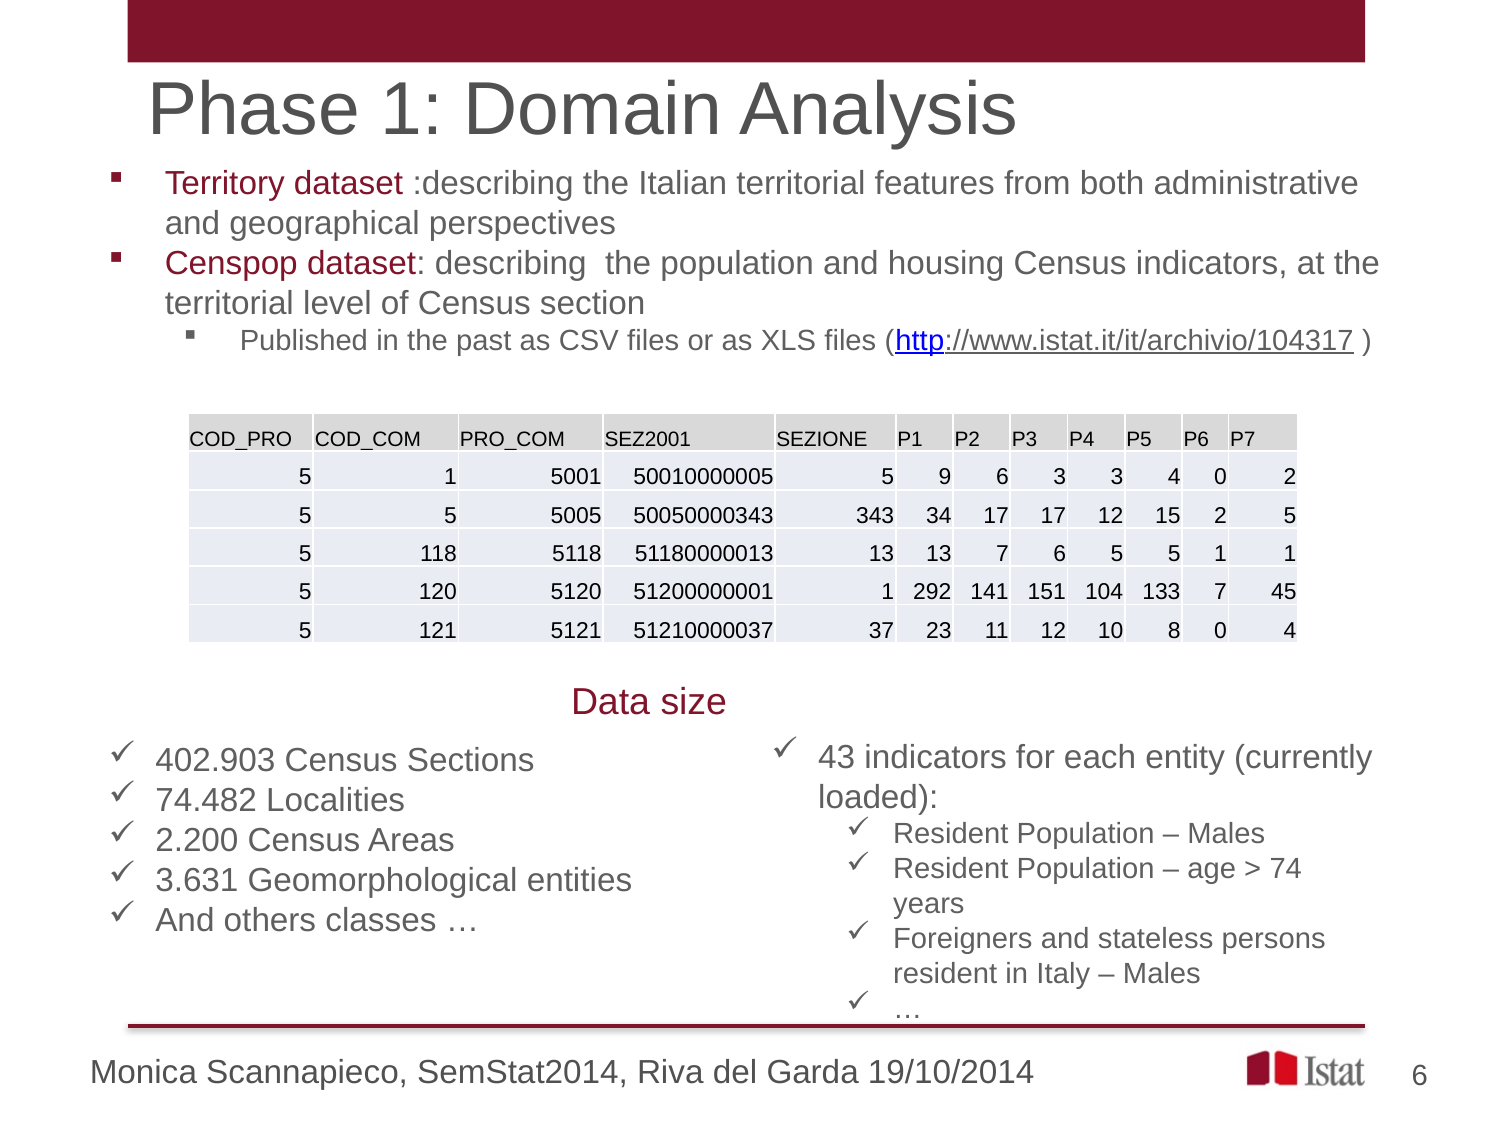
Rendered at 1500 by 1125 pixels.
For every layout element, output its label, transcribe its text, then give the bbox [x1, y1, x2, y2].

table_cell 45 [1229, 567, 1297, 604]
table_cell 12 [1011, 605, 1067, 642]
table_cell 51200000001 [604, 567, 774, 604]
table_cell 37 [776, 605, 895, 642]
table_cell 23 [897, 605, 952, 642]
table_header SEZ2001 [604, 414, 774, 450]
table_cell 2 [1229, 452, 1297, 489]
table_cell 51210000037 [604, 605, 774, 642]
table_cell 34 [897, 491, 952, 527]
table_cell 1 [776, 567, 895, 604]
table_cell 5 [1068, 529, 1124, 565]
text_box Territory dataset :describing the Italian territorial features from both administrative and geographical perspectives Censpop dataset: describing the population and housing Census indicators, at the territorial level of Census section Published in the past as CSV files or as XLS files (http://www.istat.it/it/archivio/104317 ) [93, 154, 1436, 414]
table_cell 0 [1183, 452, 1228, 489]
picture [1239, 1040, 1373, 1097]
table_cell 5005 [459, 491, 602, 527]
table_cell 15 [1126, 491, 1181, 527]
table_header COD_PRO [189, 414, 312, 450]
table_cell 5 [189, 452, 312, 489]
table_cell 120 [314, 567, 458, 604]
table_cell 9 [897, 452, 952, 489]
table_cell 3 [1011, 452, 1067, 489]
text_box 43 indicators for each entity (currently loaded): Resident Population – Males Resident Population – age > 74 years Foreigners and stateless persons resident in Italy – Males … [756, 727, 1397, 1032]
table_cell 4 [1126, 452, 1181, 489]
table_cell 5 [189, 567, 312, 604]
table_cell 10 [1068, 605, 1124, 642]
table_header P3 [1011, 414, 1067, 450]
table_cell 1 [314, 452, 458, 489]
table_cell 13 [897, 529, 952, 565]
table_cell 343 [776, 491, 895, 527]
table_cell 3 [1068, 452, 1124, 489]
table_cell 5 [189, 491, 312, 527]
table_cell 13 [776, 529, 895, 565]
table_cell 5 [189, 605, 312, 642]
table_cell 104 [1068, 567, 1124, 604]
table_cell 50010000005 [604, 452, 774, 489]
table_cell 7 [1183, 567, 1228, 604]
table_cell 11 [954, 605, 1009, 642]
slide_number 6 [1396, 1048, 1500, 1109]
table_header P5 [1126, 414, 1181, 450]
table_cell 5120 [459, 567, 602, 604]
table_cell 2 [1183, 491, 1228, 527]
table_cell 12 [1068, 491, 1124, 527]
table_cell 8 [1126, 605, 1181, 642]
footer Monica Scannapieco, SemStat2014, Riva del Garda 19/10/2014 [75, 1042, 1168, 1103]
table_cell 17 [1011, 491, 1067, 527]
table_cell 5 [776, 452, 895, 489]
text_box Phase 1: Domain Analysis [132, 52, 1299, 154]
table_cell 50050000343 [604, 491, 774, 527]
table_cell 1 [1229, 529, 1297, 565]
table_header P6 [1183, 414, 1228, 450]
table_cell 1 [1183, 529, 1228, 565]
table_header COD_COM [314, 414, 458, 450]
table_cell 5 [1126, 529, 1181, 565]
table_cell 6 [1011, 529, 1067, 565]
table_header PRO_COM [459, 414, 602, 450]
table_cell 5 [189, 529, 312, 565]
table_cell 5 [314, 491, 458, 527]
table_cell 118 [314, 529, 458, 565]
table_cell 17 [954, 491, 1009, 527]
table_cell 4 [1229, 605, 1297, 642]
table_header P1 [897, 414, 952, 450]
table_cell 5121 [459, 605, 602, 642]
table_cell 141 [954, 567, 1009, 604]
table_cell 5118 [459, 529, 602, 565]
table_header SEZIONE [776, 414, 895, 450]
table_cell 121 [314, 605, 458, 642]
text_box 402.903 Census Sections 74.482 Localities 2.200 Census Areas 3.631 Geomorphological entities And others classes … [93, 731, 735, 946]
table_header P2 [954, 414, 1009, 450]
table_cell 292 [897, 567, 952, 604]
table_cell 51180000013 [604, 529, 774, 565]
table_cell 133 [1126, 567, 1181, 604]
table_cell 0 [1183, 605, 1228, 642]
table_cell 7 [954, 529, 1009, 565]
table_header P7 [1229, 414, 1297, 450]
table_cell 151 [1011, 567, 1067, 604]
table_cell 6 [954, 452, 1009, 489]
table_cell 5001 [459, 452, 602, 489]
text_box Data size [556, 669, 788, 730]
table_cell 5 [1229, 491, 1297, 527]
table_header P4 [1068, 414, 1124, 450]
